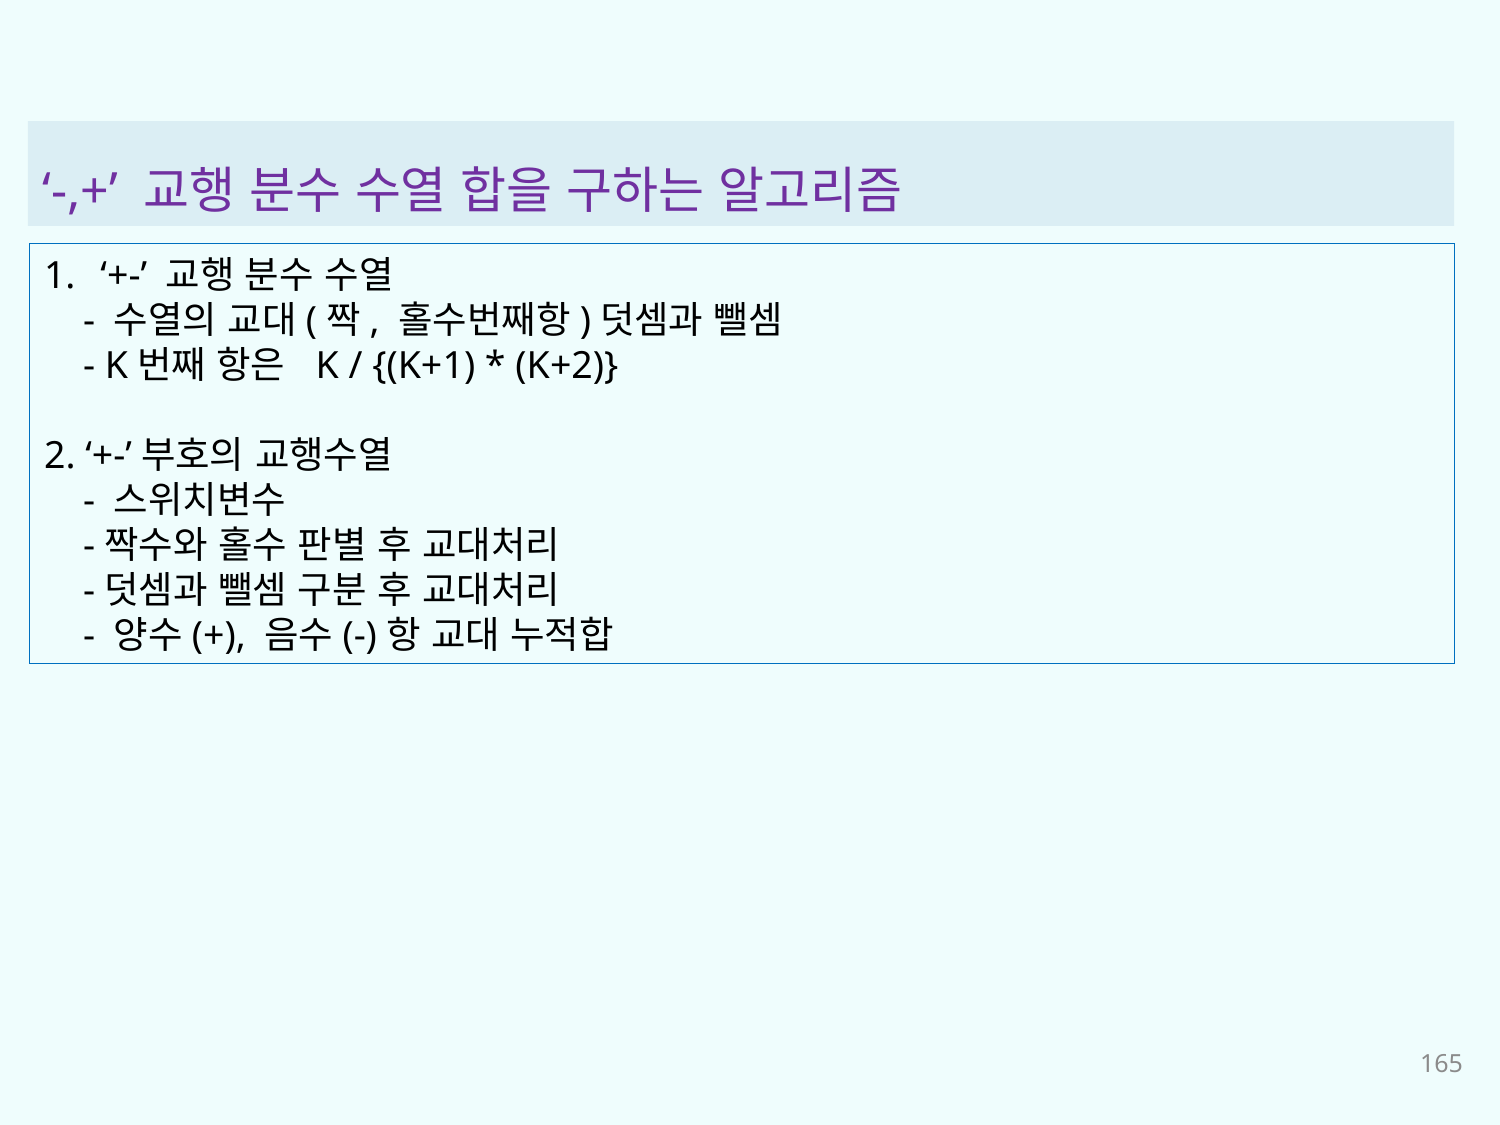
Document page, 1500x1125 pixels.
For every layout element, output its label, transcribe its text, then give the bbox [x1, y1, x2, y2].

text_box ‘+-’ 교행 분수 수열 - 수열의 교대(짝, 홀수번째항)덧셈과 뺄셈 - K번째 항은 K / {(K+1) * (K+2)} 2. ‘+-’부호의 교행수열 - 스위치변수 -짝수와 홀수 판별 후 교대처리 -덧셈과 뺄셈 구분 후 교대처리 - 양수(+), 음수(-)항 교대 누적합 [29, 243, 1455, 664]
slide_number 165 [1128, 1035, 1478, 1095]
text_box ‘-,+’ 교행 분수 수열 합을 구하는 알고리즘 [27, 121, 1455, 226]
